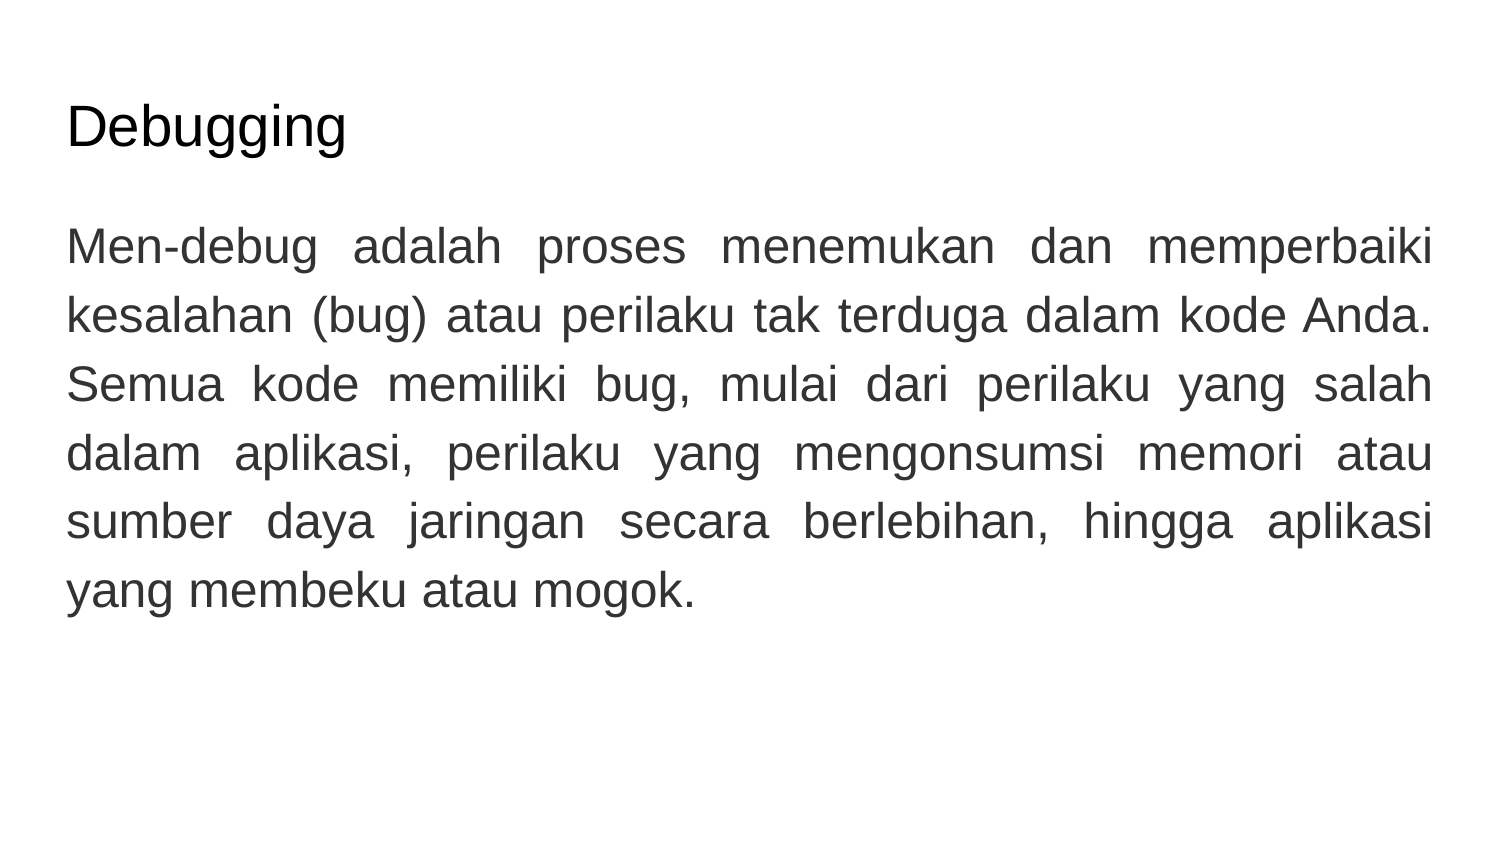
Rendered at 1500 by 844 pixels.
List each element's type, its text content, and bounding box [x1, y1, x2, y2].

title Debugging [51, 72, 1449, 167]
list Men-debug adalah proses menemukan dan memperbaiki kesalahan (bug) atau perilaku tak terduga dalam kode Anda. Semua kode memiliki bug, mulai dari perilaku yang salah dalam aplikasi, perilaku yang mengonsumsi memori atau sumber daya jaringan secara berlebihan, hingga aplikasi yang membeku atau mogok. [51, 189, 1449, 750]
